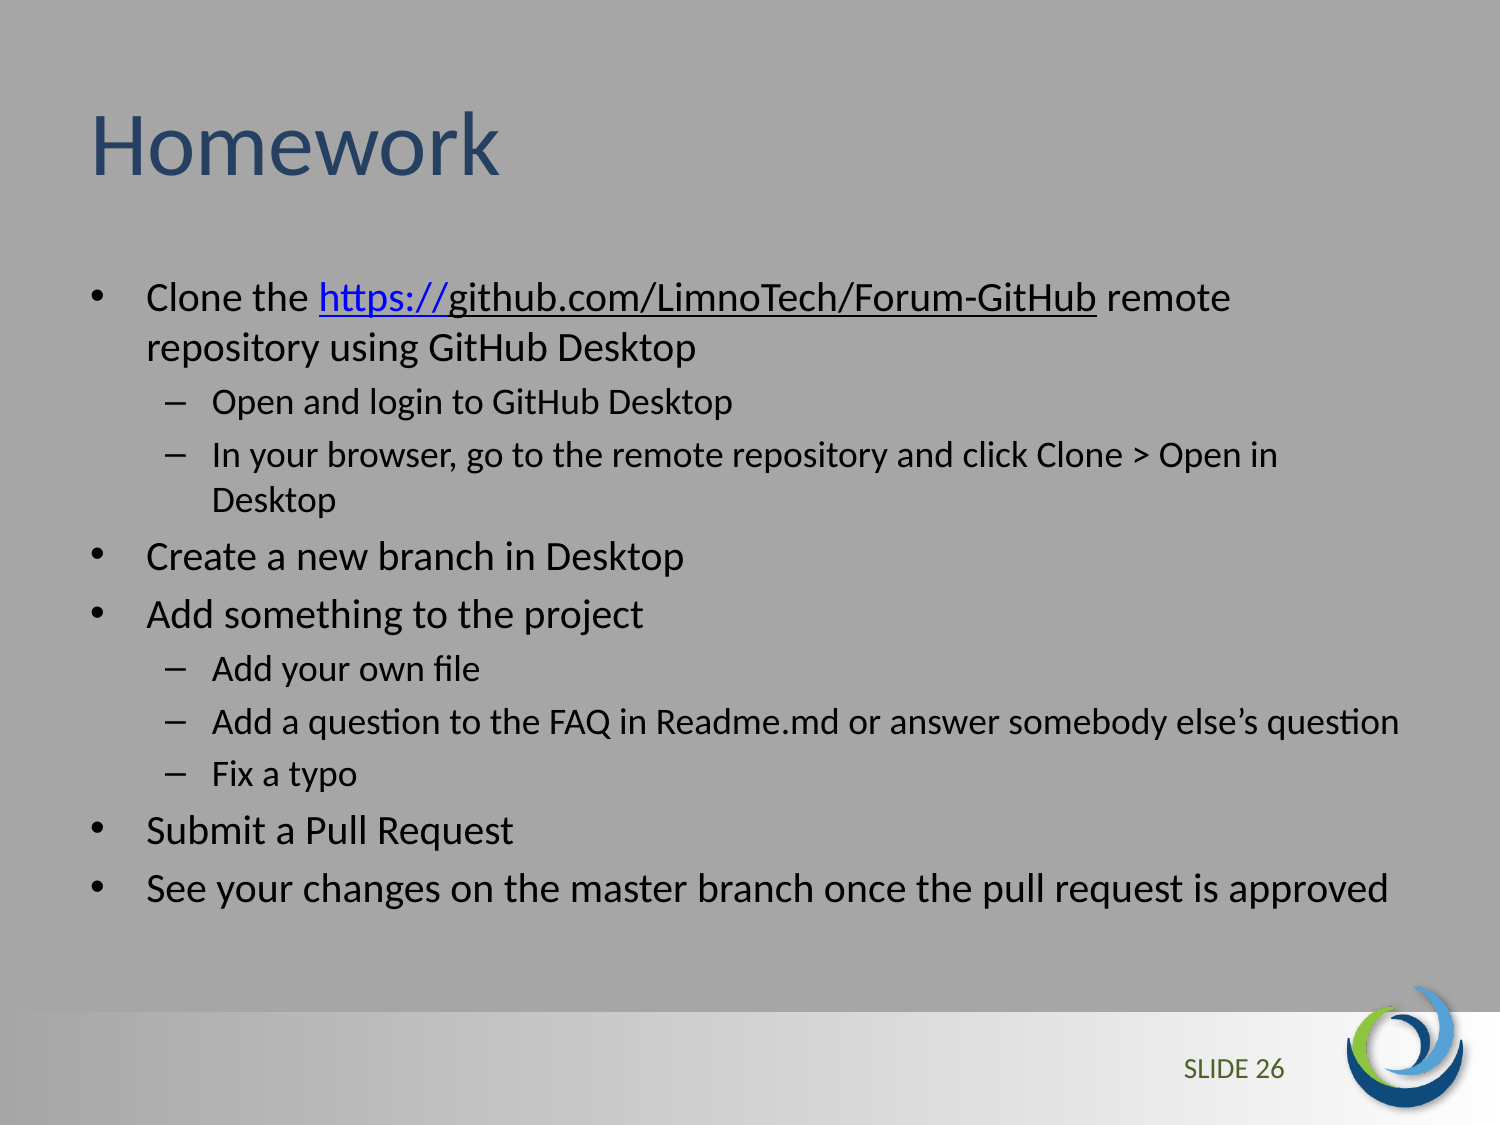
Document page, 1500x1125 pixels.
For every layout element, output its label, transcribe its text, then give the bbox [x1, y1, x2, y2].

text_box [1492, 1010, 1500, 1125]
list Clone the https://github.com/LimnoTech/Forum-GitHub remote repository using GitHub Desktop Open and login to GitHub Desktop In your browser, go to the remote repository and click Clone > Open in Desktop Create a new branch in Desktop Add something to the project Add your own file Add a question to the FAQ in Readme.md or answer somebody else’s question Fix a typo Submit a Pull Request See your changes on the master branch once the pull request is approved [75, 262, 1425, 1005]
text_box SLIDE 26 [950, 1037, 1300, 1098]
picture [1324, 974, 1488, 1118]
title Homework [75, 45, 1425, 233]
text_box [0, 1010, 1323, 1125]
